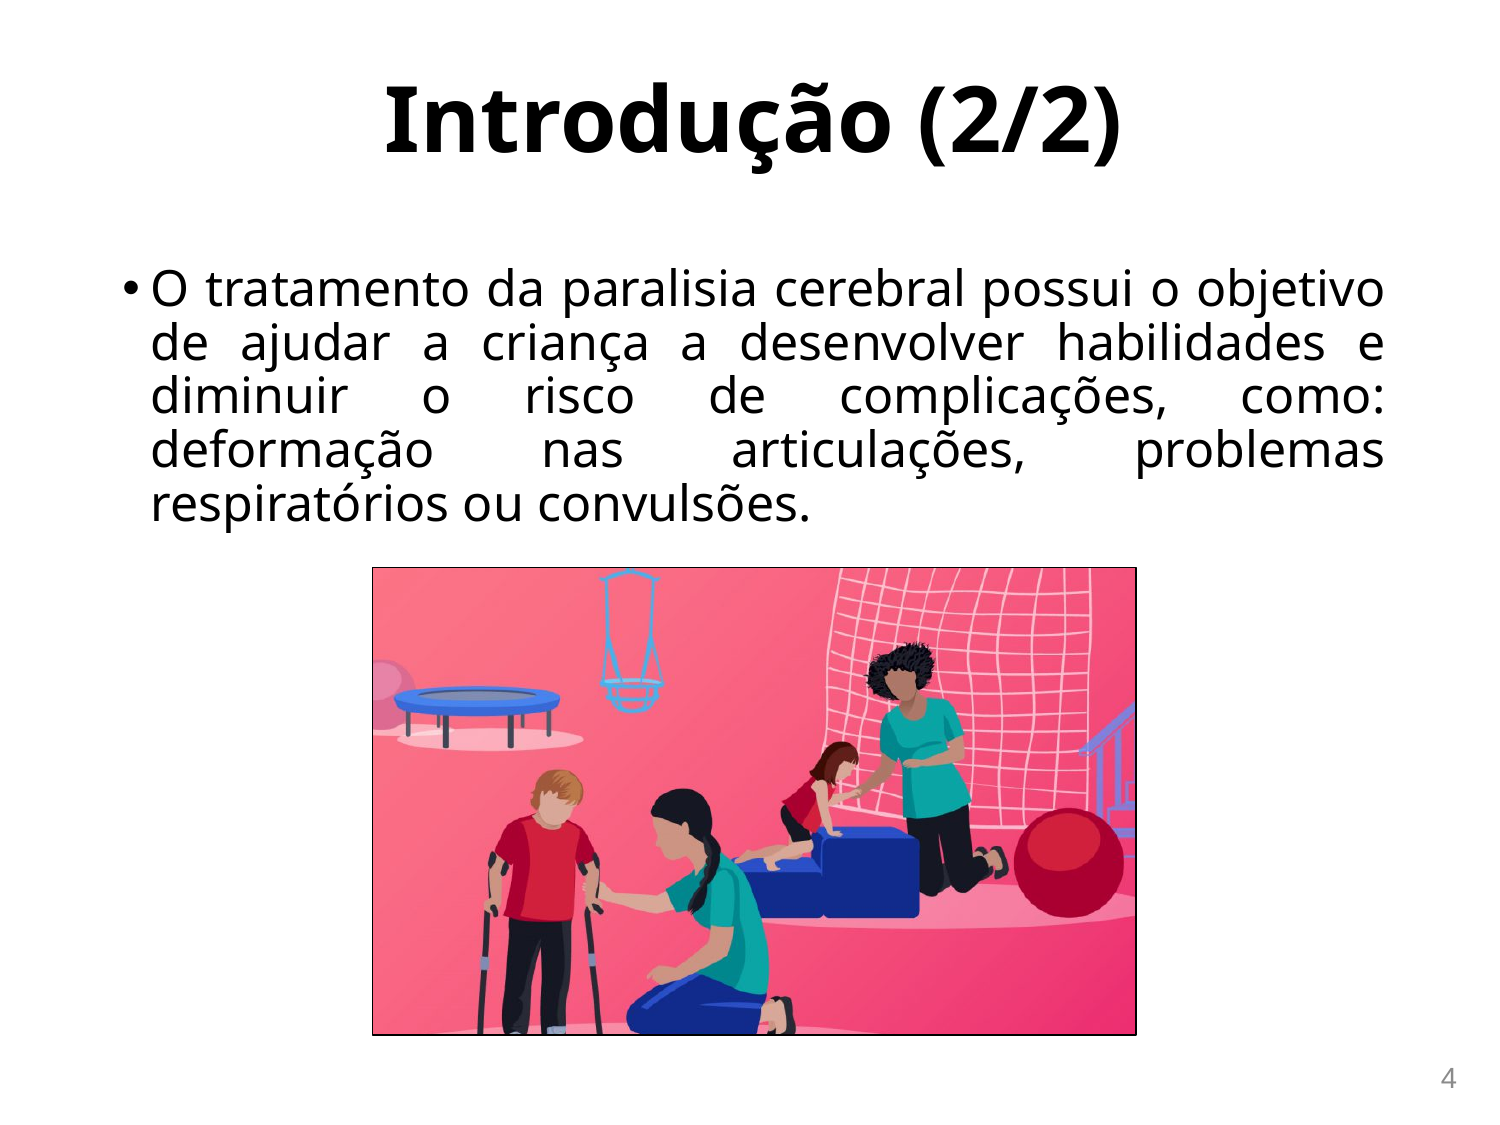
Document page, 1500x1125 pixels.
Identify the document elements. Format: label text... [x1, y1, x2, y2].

slide_number 4 [1134, 1047, 1472, 1107]
title Introdução (2/2) [107, 14, 1401, 232]
picture [373, 568, 1136, 1035]
list O tratamento da paralisia cerebral possui o objetivo de ajudar a criança a desenvolver habilidades e diminuir o risco de complicações, como: deformação nas articulações, problemas respiratórios ou convulsões. [107, 255, 1401, 1083]
